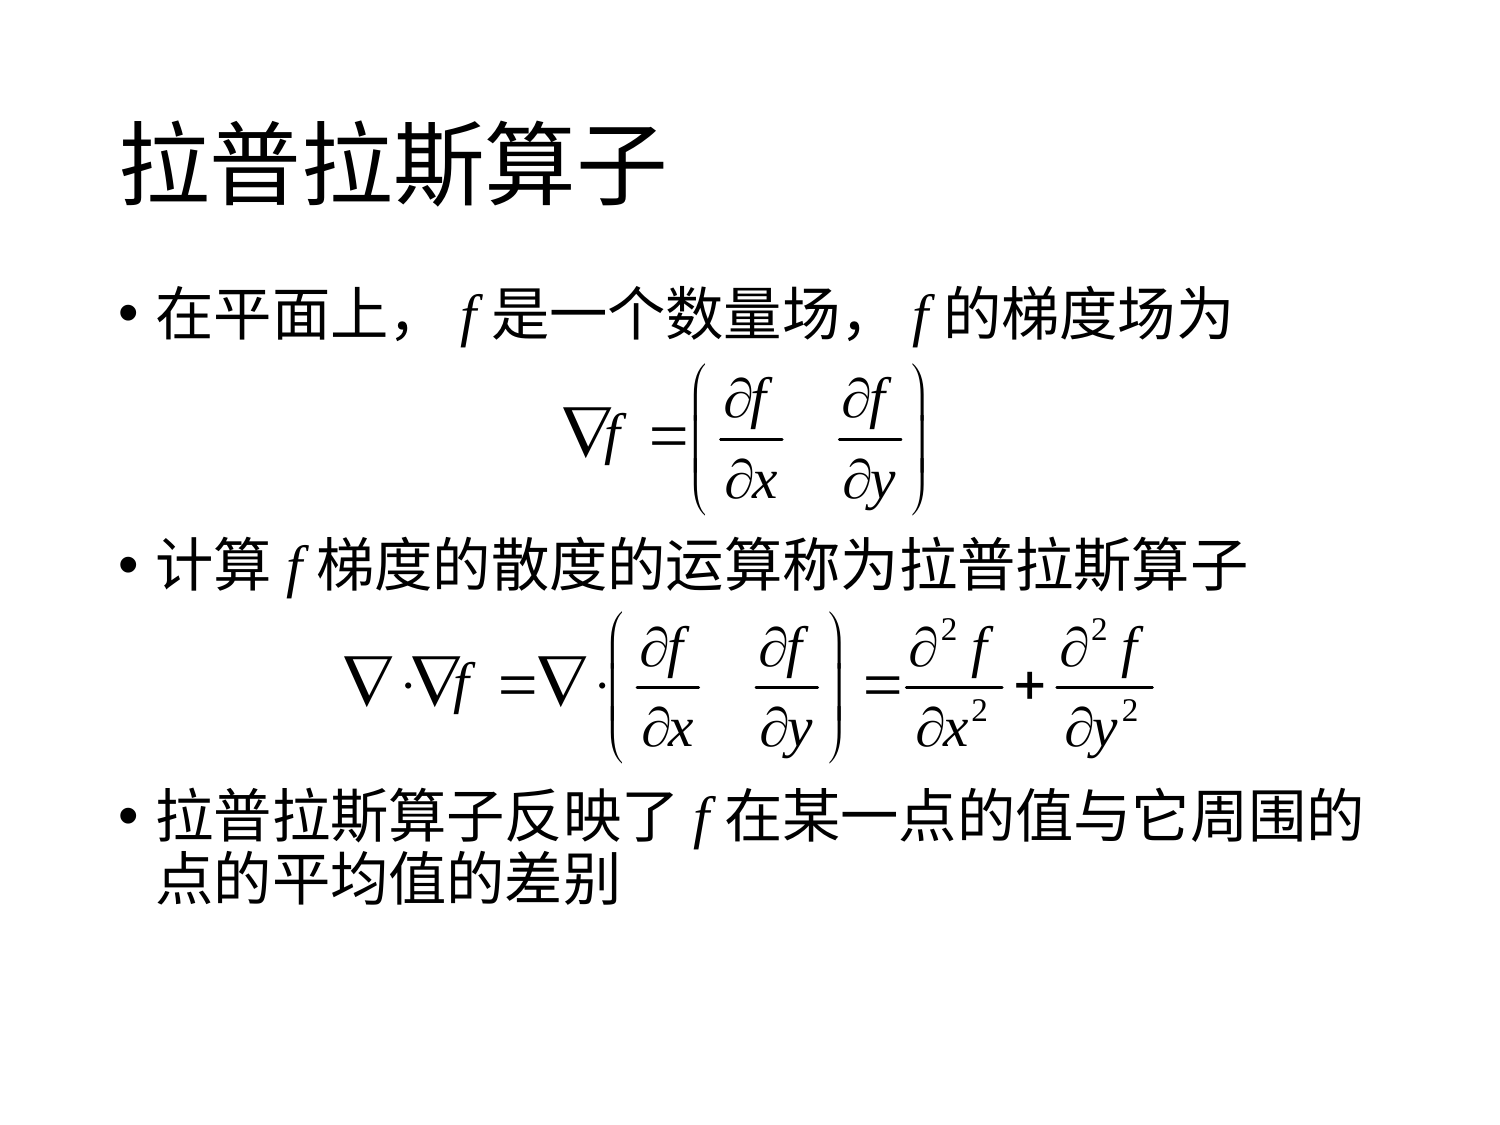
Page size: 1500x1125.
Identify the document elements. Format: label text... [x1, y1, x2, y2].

list 在平面上，f是一个数量场，f的梯度场为 计算f梯度的散度的运算称为拉普拉斯算子 拉普拉斯算子反映了f在某一点的值与它周围的点的平均值的差别 [103, 277, 1397, 1014]
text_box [337, 601, 1163, 774]
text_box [556, 353, 944, 526]
title 拉普拉斯算子 [103, 59, 1397, 277]
